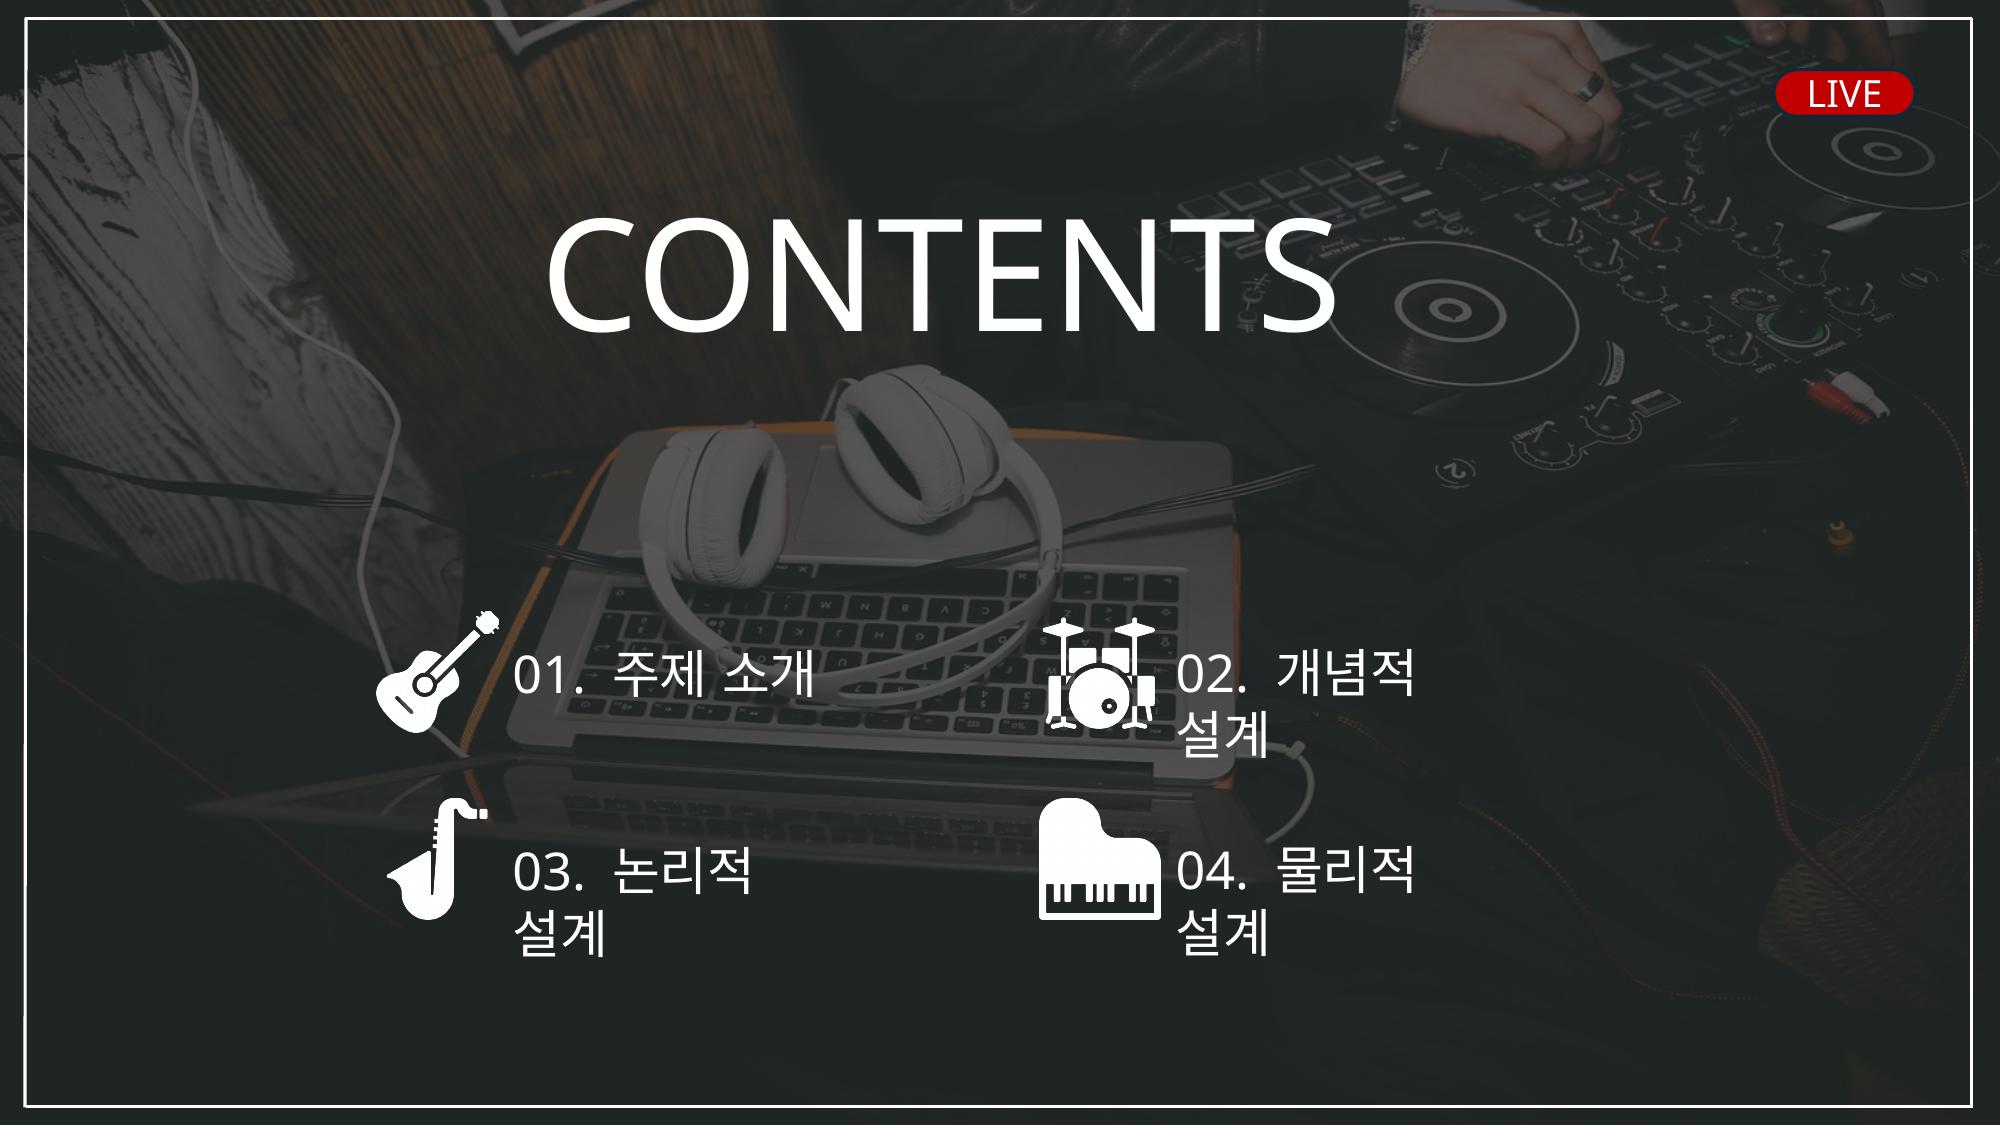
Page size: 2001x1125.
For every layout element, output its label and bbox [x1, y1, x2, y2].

picture [0, 0, 2000, 1125]
text_box [24, 17, 1974, 1108]
